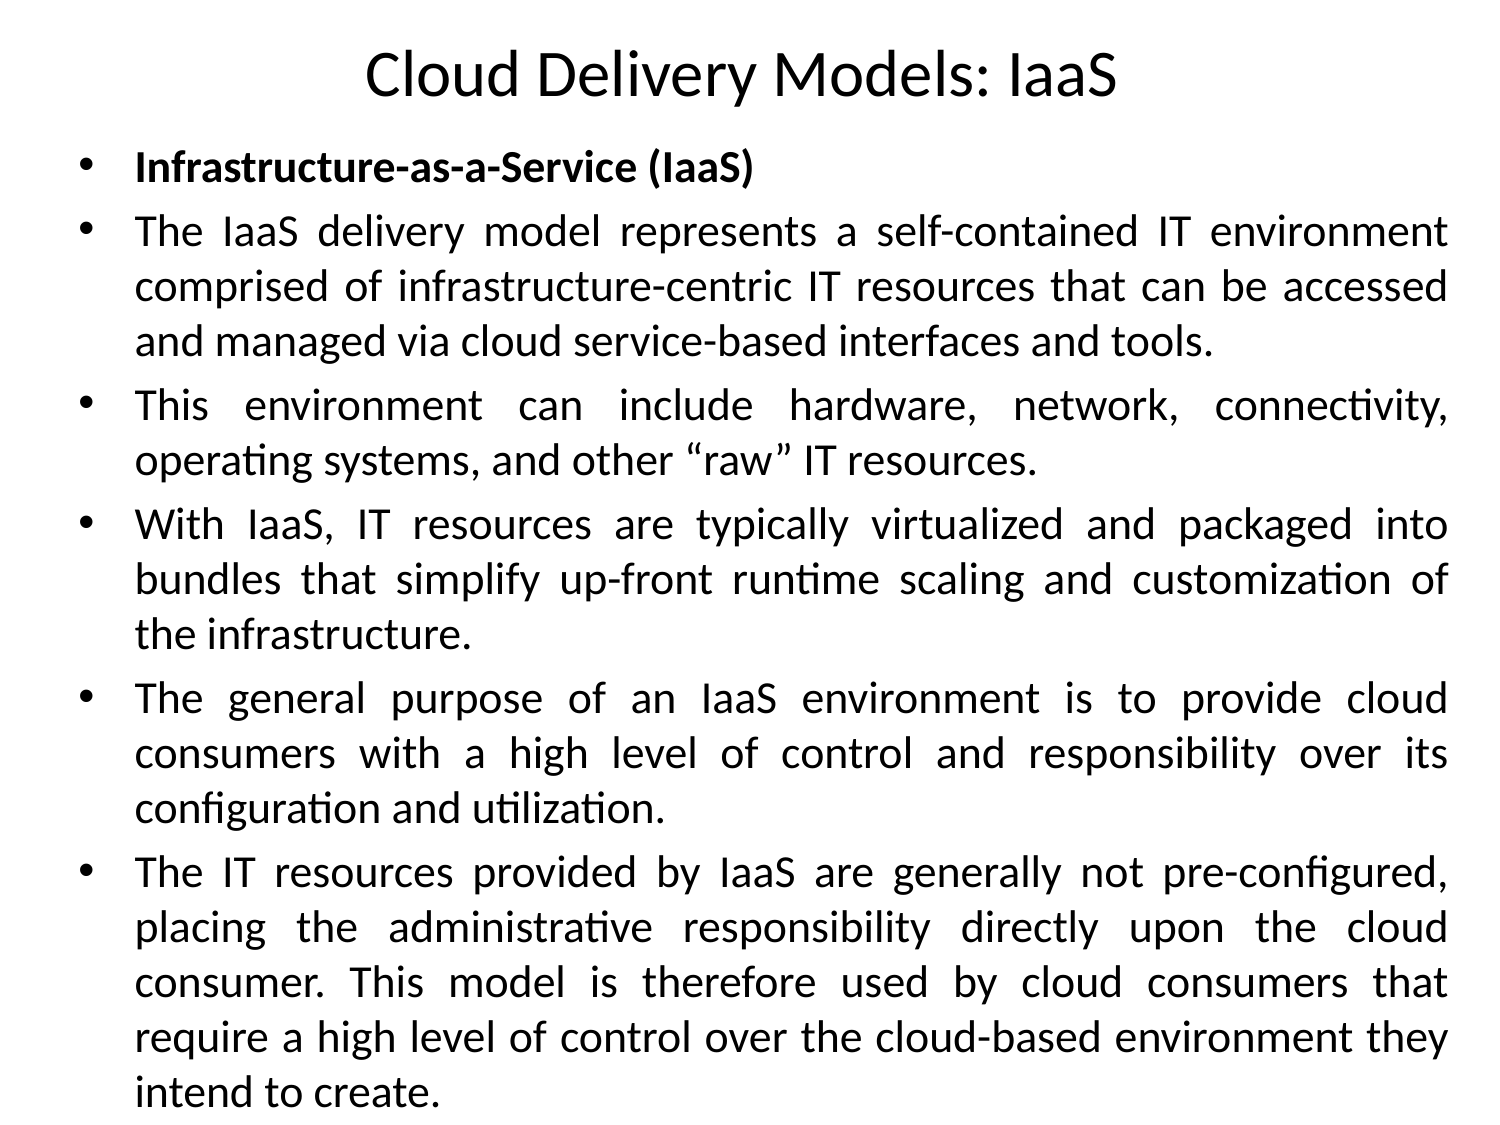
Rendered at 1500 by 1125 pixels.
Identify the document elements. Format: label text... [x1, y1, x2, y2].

title Cloud Delivery Models: IaaS [75, 0, 1425, 128]
list Infrastructure-as-a-Service (IaaS) The IaaS delivery model represents a self-contained IT environment comprised of infrastructure-centric IT resources that can be accessed and managed via cloud service-based interfaces and tools. This environment can include hardware, network, connectivity, operating systems, and other “raw” IT resources. With IaaS, IT resources are typically virtualized and packaged into bundles that simplify up-front runtime scaling and customization of the infrastructure. The general purpose of an IaaS environment is to provide cloud consumers with a high level of control and responsibility over its configuration and utilization. The IT resources provided by IaaS are generally not pre-configured, placing the administrative responsibility directly upon the cloud consumer. This model is therefore used by cloud consumers that require a high level of control over the cloud-based environment they intend to create. [63, 128, 1465, 872]
